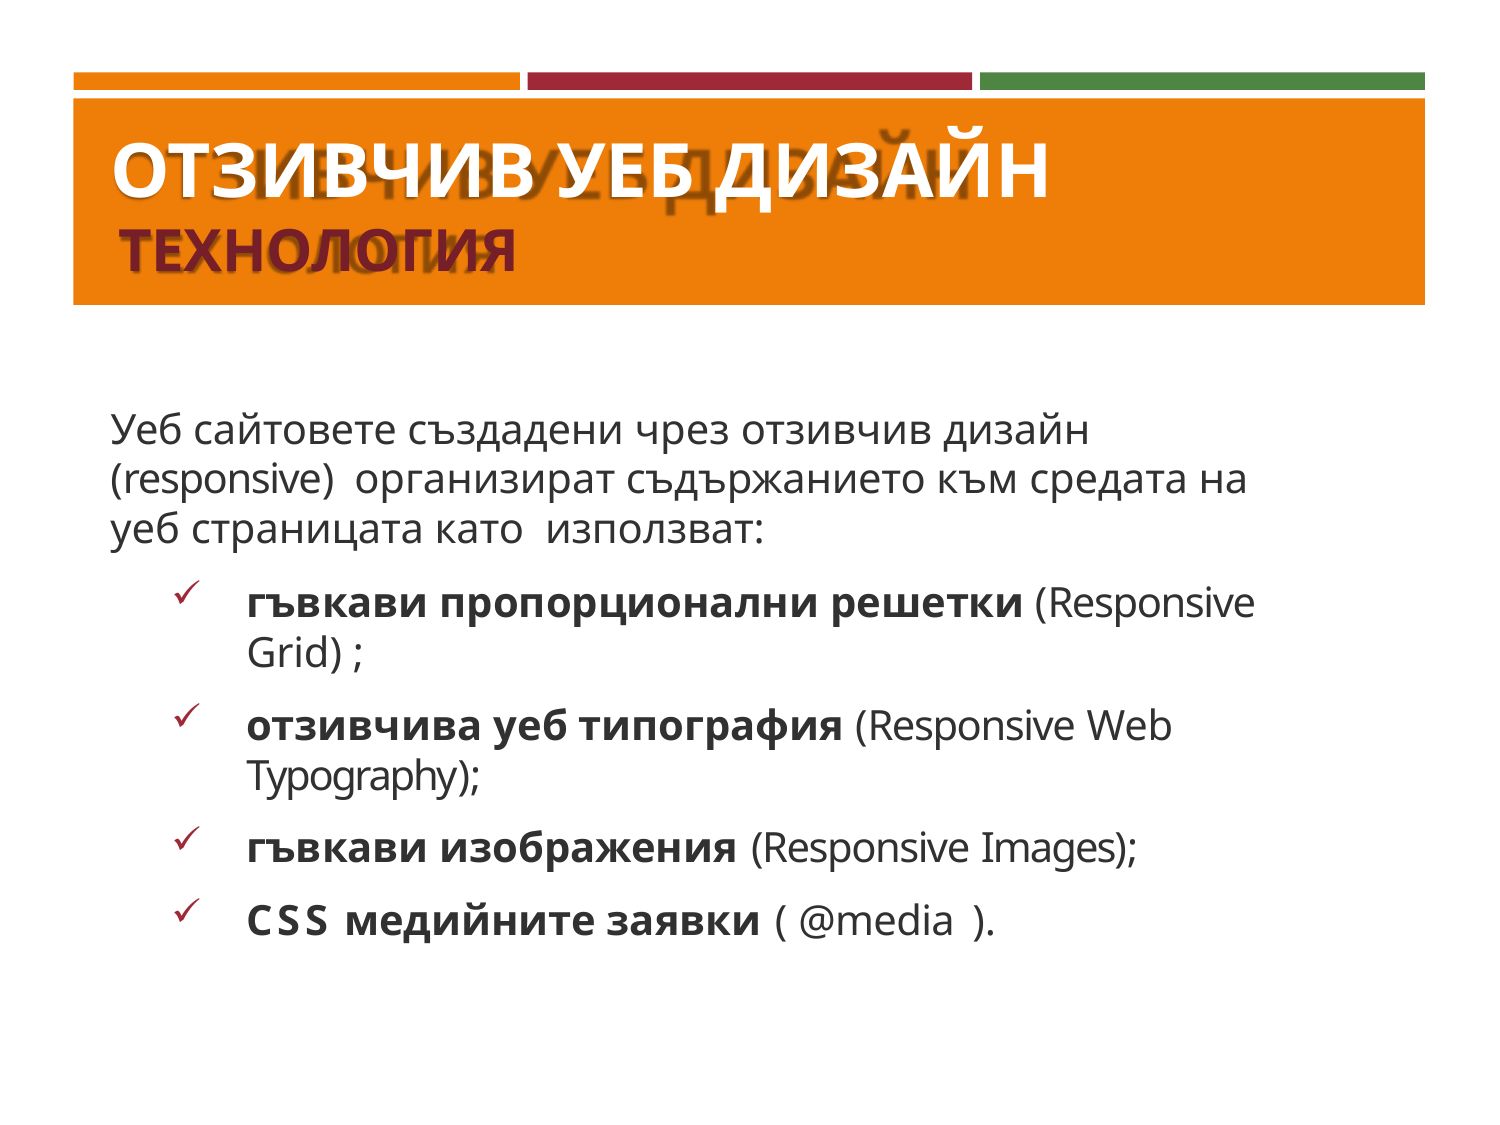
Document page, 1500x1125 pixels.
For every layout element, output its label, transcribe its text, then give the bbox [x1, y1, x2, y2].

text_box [62, 98, 1426, 327]
text_box Уеб сайтовете създадени чрез отзивчив дизайн (responsive) организират съдържанието към средата на уеб страницата като използват: гъвкави пропорционални решетки (Responsive Grid) ; отзивчива уеб типография (Responsive Web Typography); гъвкави изображения (Responsive Images); CSS медийните заявки ( @media ). [108, 402, 1263, 944]
